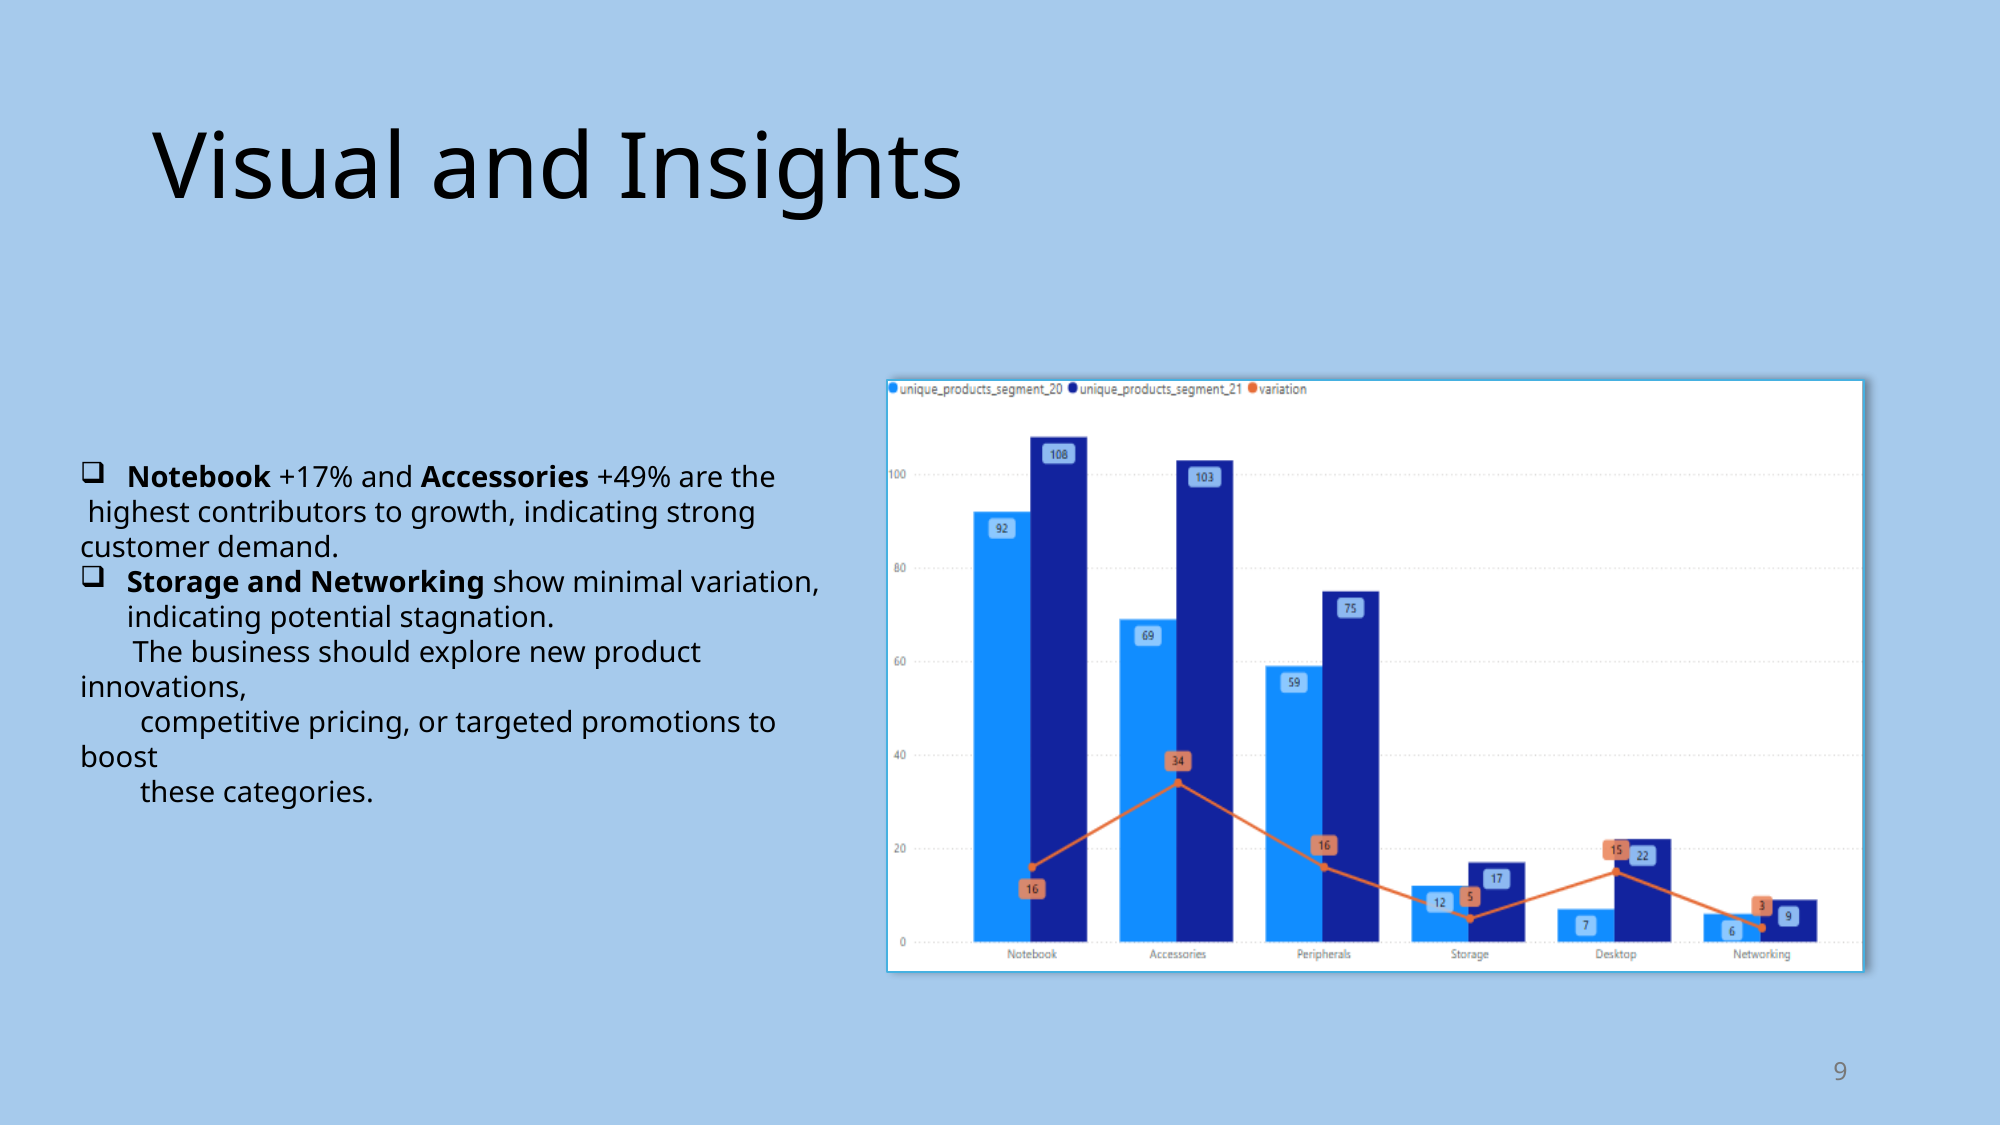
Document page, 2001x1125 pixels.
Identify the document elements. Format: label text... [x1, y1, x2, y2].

text_box Notebook +17% and Accessories +49% are the highest contributors to growth, indicating strong customer demand. Storage and Networking show minimal variation, indicating potential stagnation. The business should explore new product innovations, competitive pricing, or targeted promotions to boost these categories. [64, 416, 839, 851]
slide_number 9 [1412, 1042, 1863, 1103]
picture [887, 380, 1863, 972]
title Visual and Insights [137, 59, 1863, 278]
